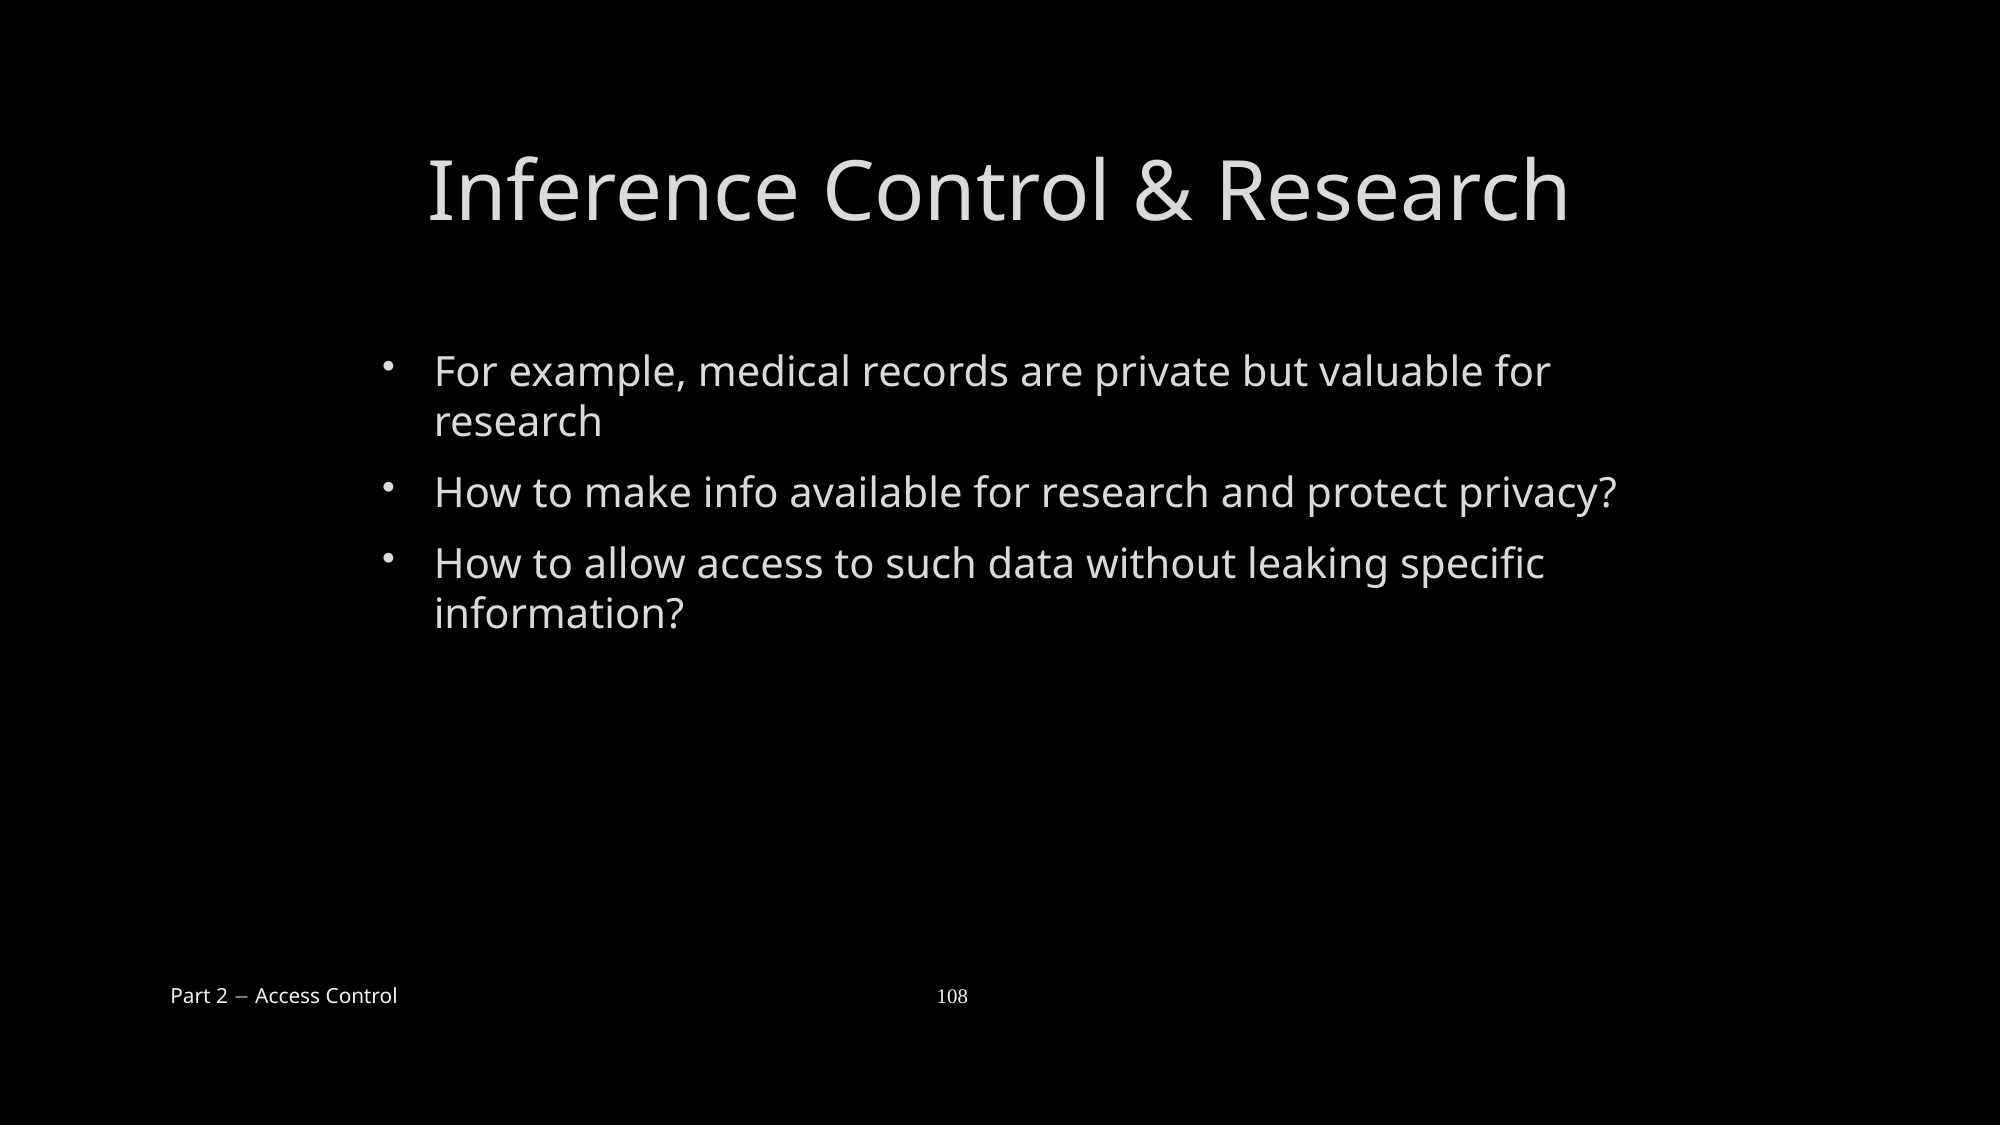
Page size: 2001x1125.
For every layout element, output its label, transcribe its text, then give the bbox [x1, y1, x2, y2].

list For example, medical records are private but valuable for research How to make info available for research and protect privacy? How to allow access to such data without leaking specific information? [362, 337, 1638, 975]
title Inference Control & Research [362, 75, 1638, 300]
footer Part 2  Access Control 108 [149, 965, 1245, 1025]
